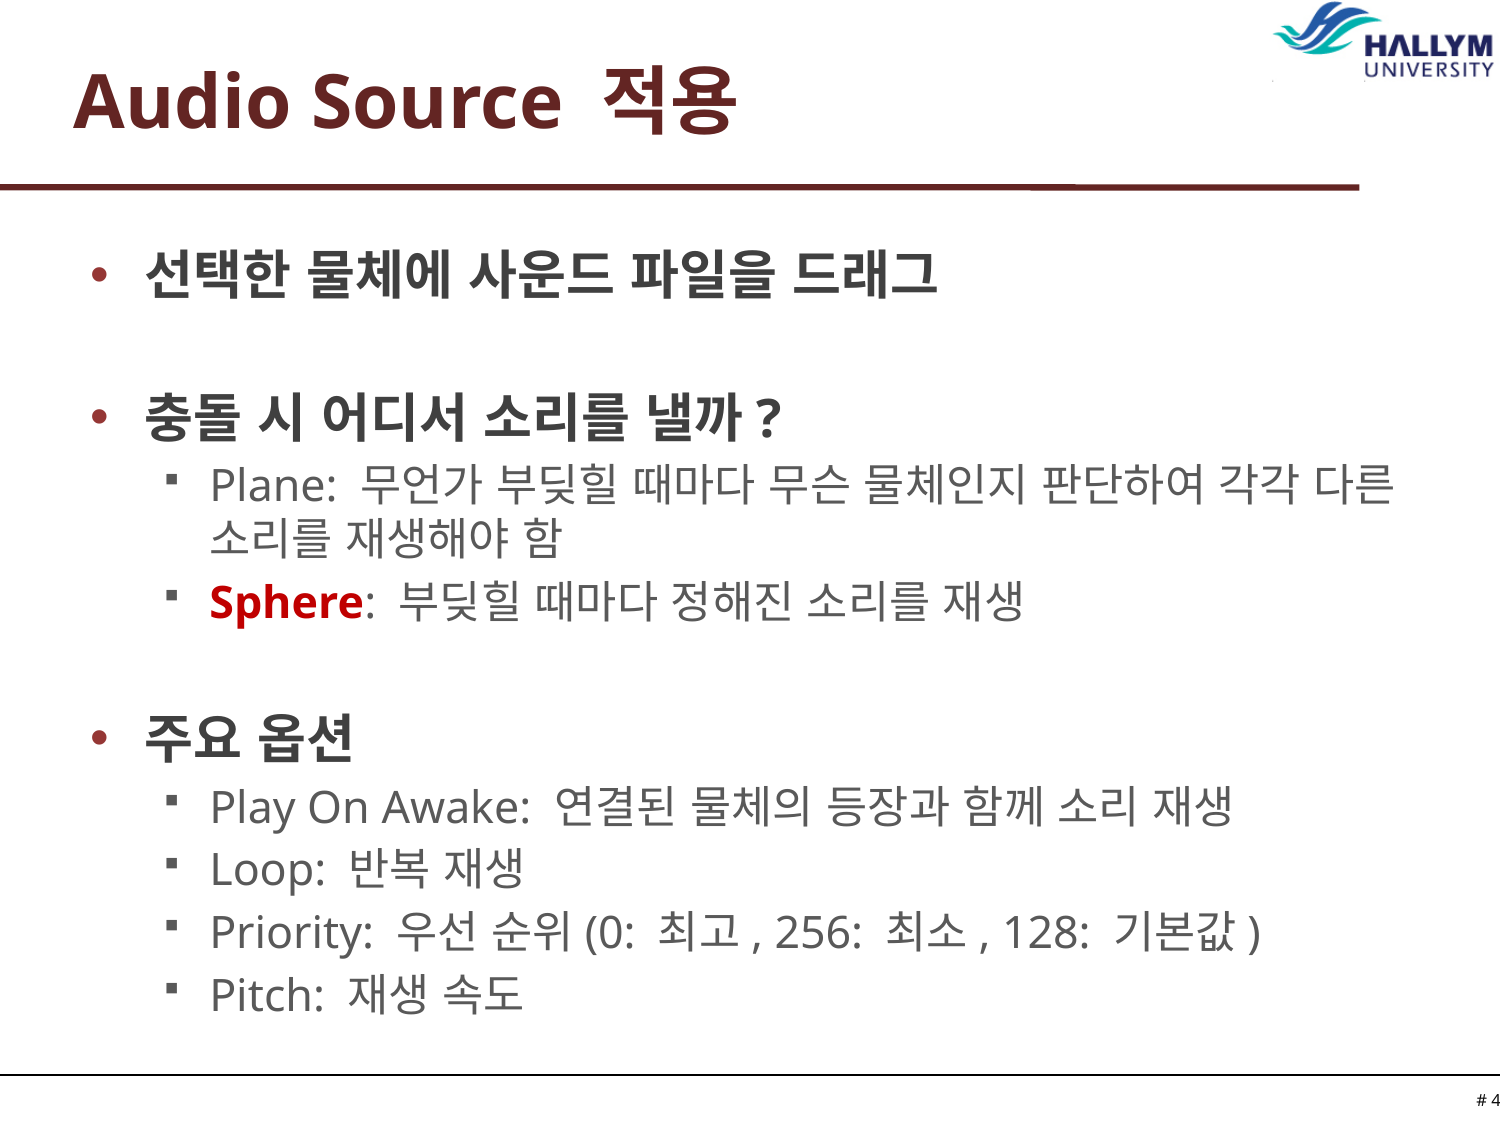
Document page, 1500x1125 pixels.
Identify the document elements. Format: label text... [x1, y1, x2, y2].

picture [1269, 0, 1500, 82]
title Audio Source 적용 [44, 33, 1395, 164]
list 선택한 물체에 사운드 파일을 드래그 충돌 시 어디서 소리를 낼까? Plane: 무언가 부딪힐 때마다 무슨 물체인지 판단하여 각각 다른 소리를 재생해야 함 Sphere: 부딪힐 때마다 정해진 소리를 재생 주요 옵션 Play On Awake: 연결된 물체의 등장과 함께 소리 재생 Loop: 반복 재생 Priority: 우선 순위(0: 최고, 256: 최소, 128: 기본값) Pitch: 재생 속도 [75, 234, 1425, 1032]
